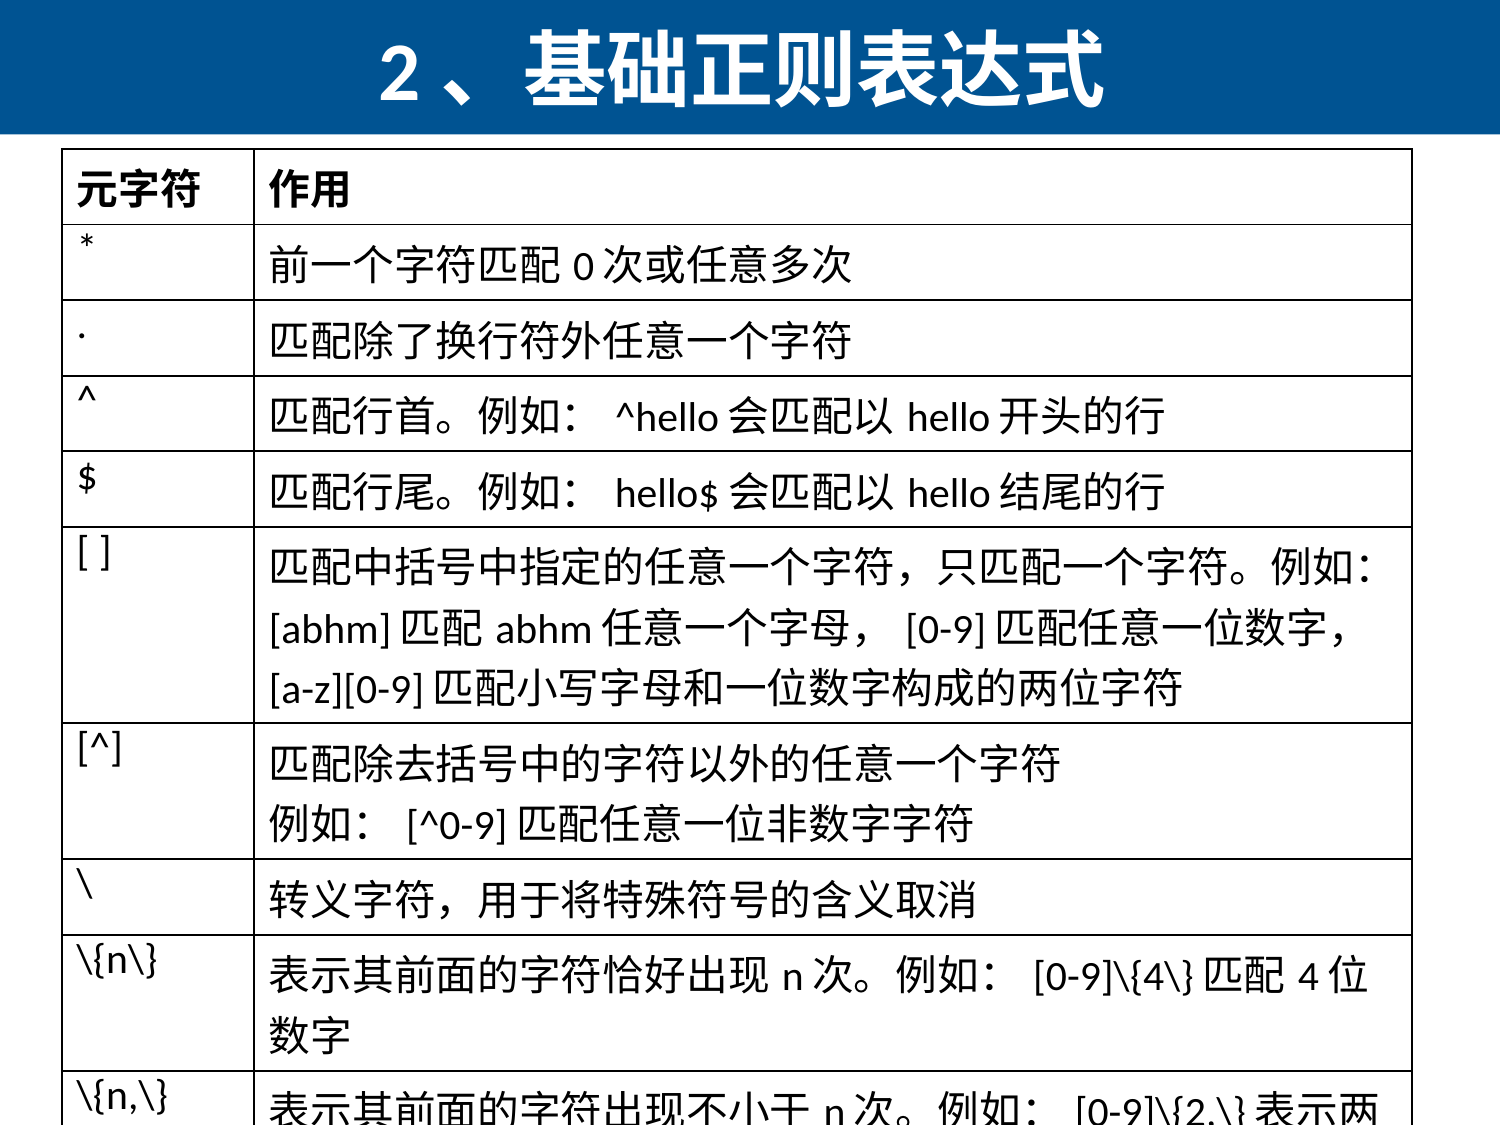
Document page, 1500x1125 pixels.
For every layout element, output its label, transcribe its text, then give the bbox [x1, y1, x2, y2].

table_cell 表示其前面的字符出现不小于n次。例如：[0-9]\{2,\}表示两位及以上的数字匹配4位数字 [255, 1072, 1411, 1125]
table_cell 转义字符，用于将特殊符号的含义取消 [255, 860, 1411, 934]
table_cell \ [63, 860, 253, 934]
table_cell 匹配行首。例如：^hello会匹配以hello开头的行 [255, 377, 1411, 450]
table_cell 匹配行尾。例如：hello$会匹配以hello结尾的行 [255, 452, 1411, 526]
table_cell 前一个字符匹配0次或任意多次 [255, 225, 1411, 299]
table_cell [^] [63, 724, 253, 858]
table_cell . [63, 301, 253, 375]
table_cell 匹配中括号中指定的任意一个字符，只匹配一个字符。例如：[abhm]匹配abhm任意一个字母，[0-9]匹配任意一位数字，[a-z][0-9]匹配小写字母和一位数字构成的两位字符 [255, 528, 1411, 722]
table_cell ^ [63, 377, 253, 450]
table_cell [ ] [63, 528, 253, 722]
table_cell 匹配除了换行符外任意一个字符 [255, 301, 1411, 375]
table_cell 表示其前面的字符恰好出现n次。例如：[0-9]\{4\}匹配4位数字 [255, 936, 1411, 1070]
table_header 作用 [255, 150, 1411, 224]
table_header 元字符 [63, 150, 253, 224]
table_cell \{n,\} [63, 1072, 253, 1125]
title 2、基础正则表达式 [2, 0, 1483, 135]
table_cell $ [63, 452, 253, 526]
table_cell \{n\} [63, 936, 253, 1070]
table_cell * [63, 225, 253, 299]
table_cell 匹配除去括号中的字符以外的任意一个字符 例如：[^0-9]匹配任意一位非数字字符 [255, 724, 1411, 858]
